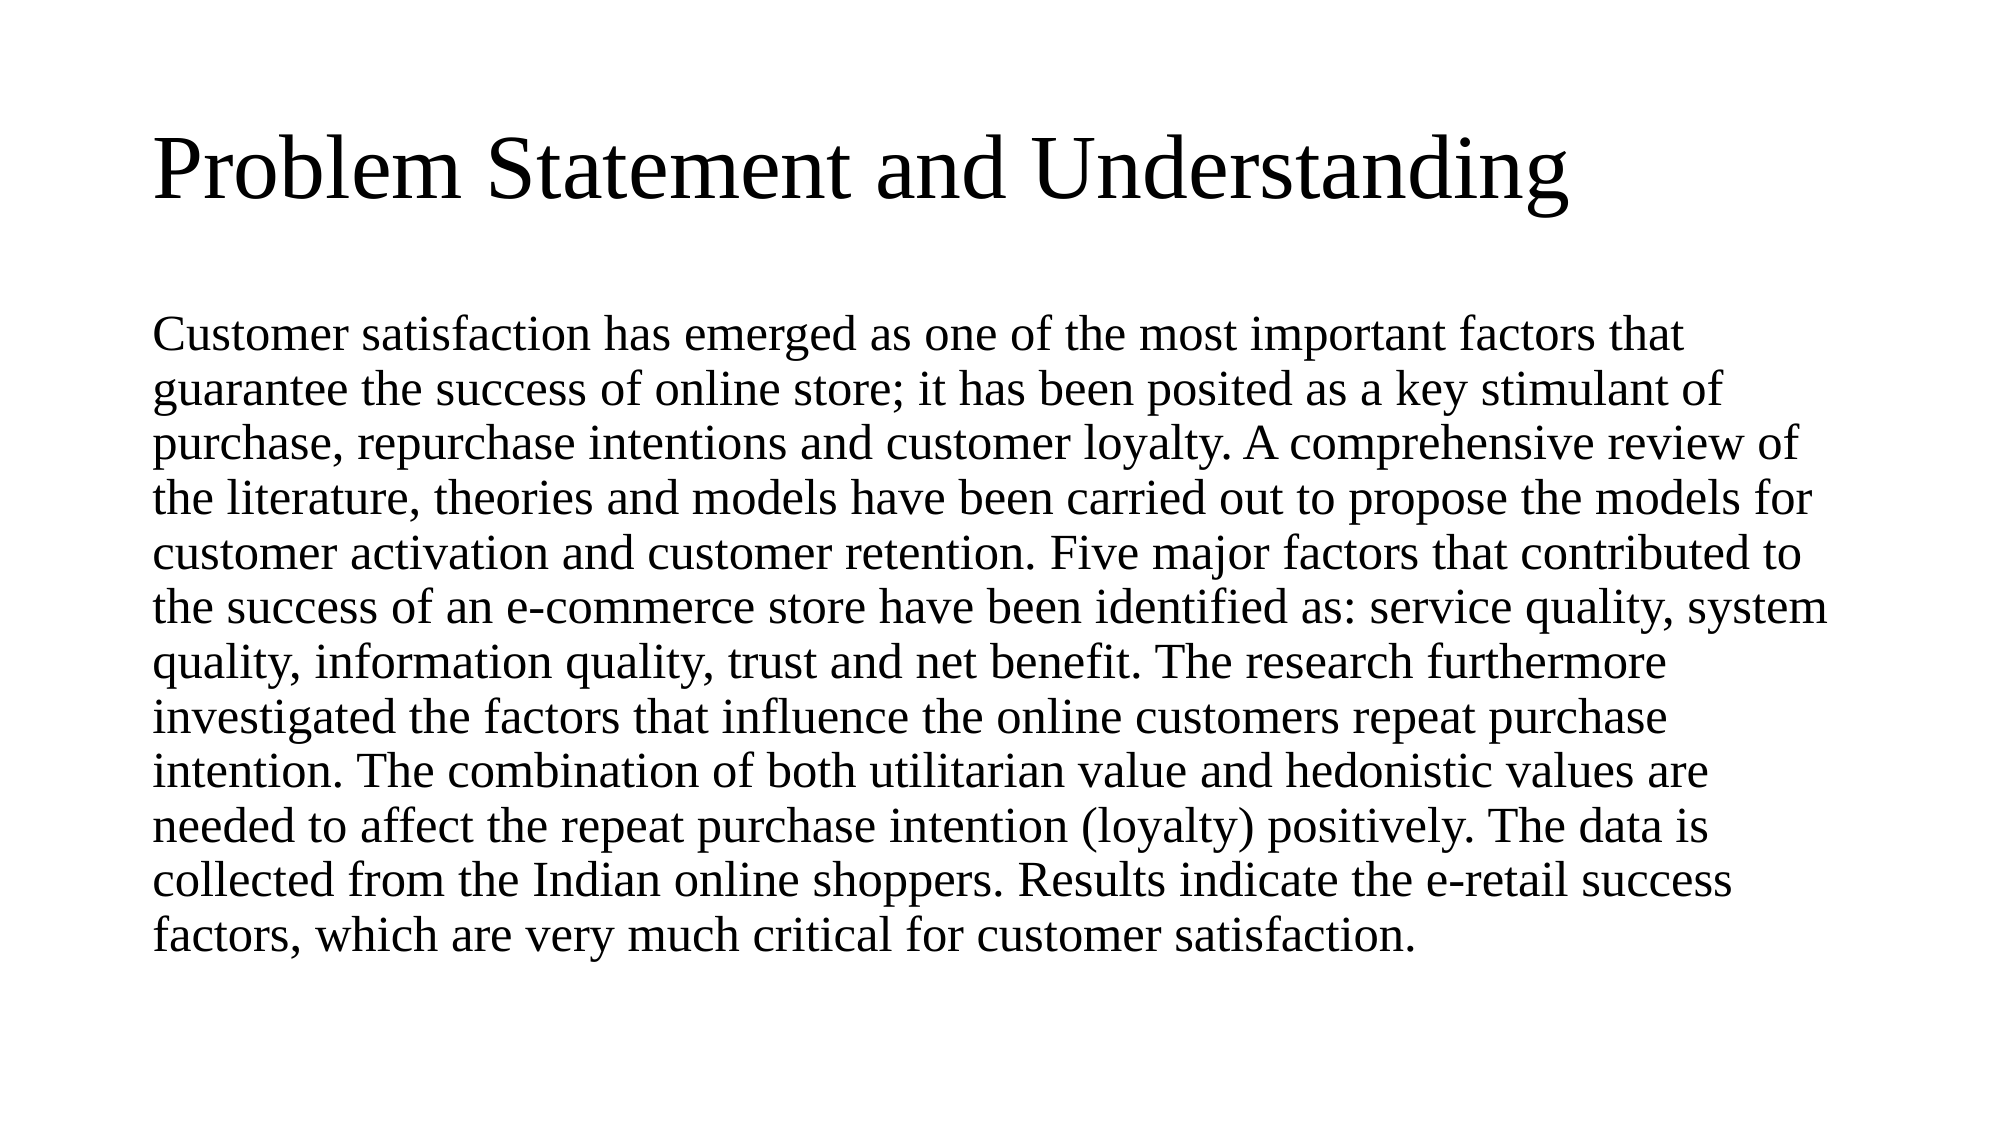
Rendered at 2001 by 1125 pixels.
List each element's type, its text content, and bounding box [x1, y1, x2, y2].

list Customer satisfaction has emerged as one of the most important factors that guarantee the success of online store; it has been posited as a key stimulant of purchase, repurchase intentions and customer loyalty. A comprehensive review of the literature, theories and models have been carried out to propose the models for customer activation and customer retention. Five major factors that contributed to the success of an e-commerce store have been identified as: service quality, system quality, information quality, trust and net benefit. The research furthermore investigated the factors that influence the online customers repeat purchase intention. The combination of both utilitarian value and hedonistic values are needed to affect the repeat purchase intention (loyalty) positively. The data is collected from the Indian online shoppers. Results indicate the e-retail success factors, which are very much critical for customer satisfaction. [137, 299, 1863, 1014]
title Problem Statement and Understanding [137, 59, 1863, 278]
